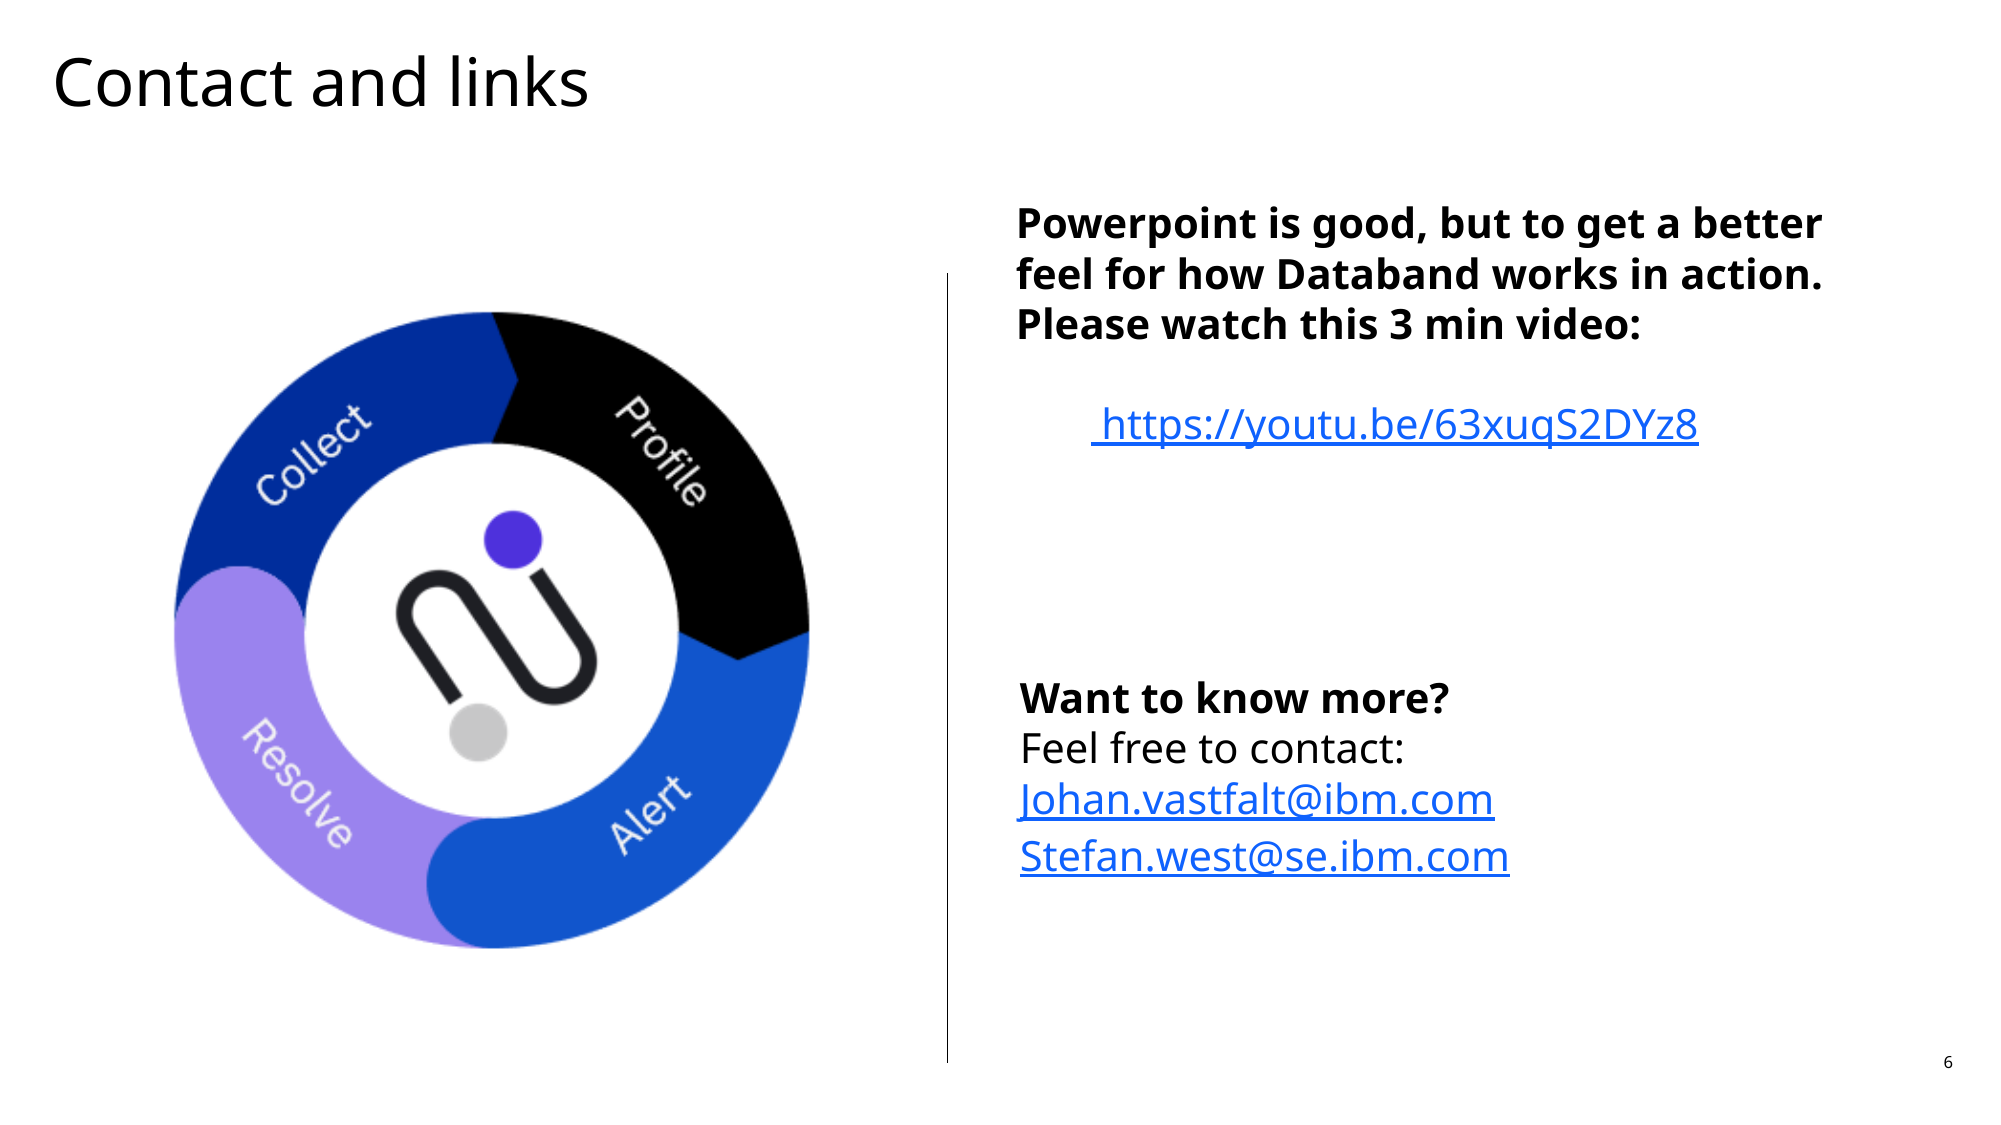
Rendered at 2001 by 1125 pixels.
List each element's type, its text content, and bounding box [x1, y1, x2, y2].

title Contact and links [52, 49, 1237, 202]
text_box Want to know more? Feel free to contact: Johan.vastfalt@ibm.com Stefan.west@se.ibm.com [1019, 672, 1899, 937]
slide_number 6 [1853, 1019, 1974, 1106]
text_box Powerpoint is good, but to get a better feel for how Databand works in action. Please watch this 3 min video: https://youtu.be/63xuqS2DYz8 [1015, 197, 1895, 455]
picture [146, 283, 845, 967]
